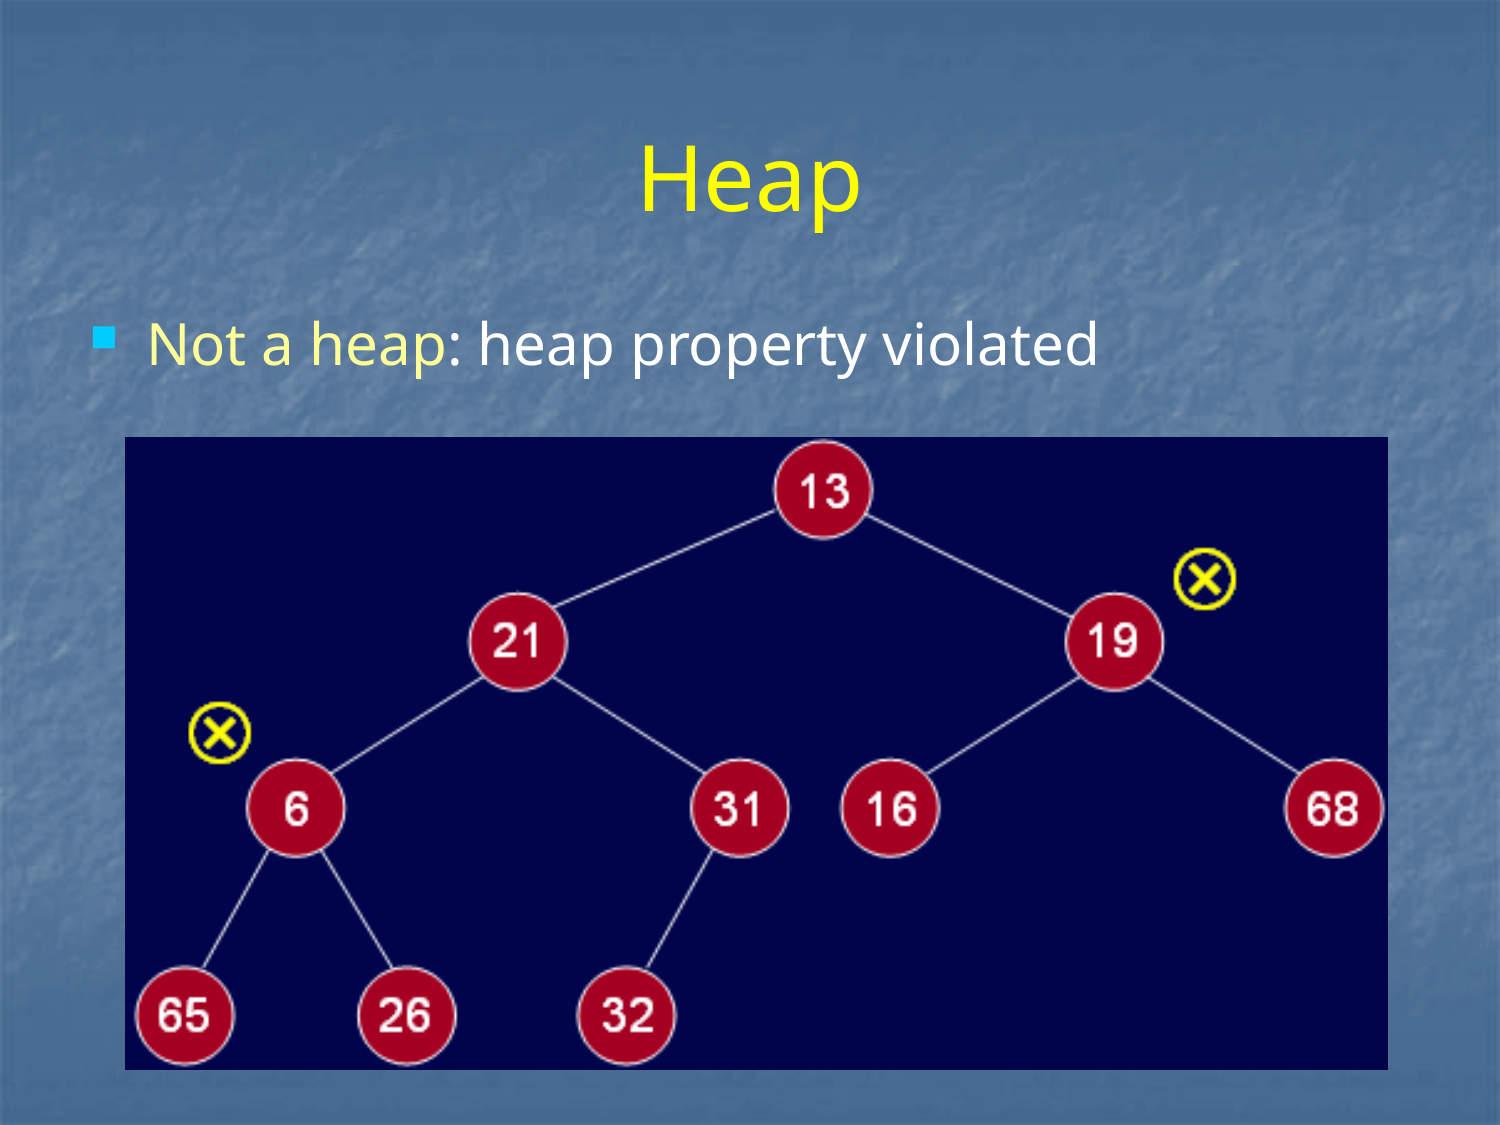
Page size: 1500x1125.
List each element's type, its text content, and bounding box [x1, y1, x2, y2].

picture [0, 0, 1500, 1125]
list Not a heap: heap property violated [75, 299, 1425, 975]
title Heap [75, 62, 1425, 288]
